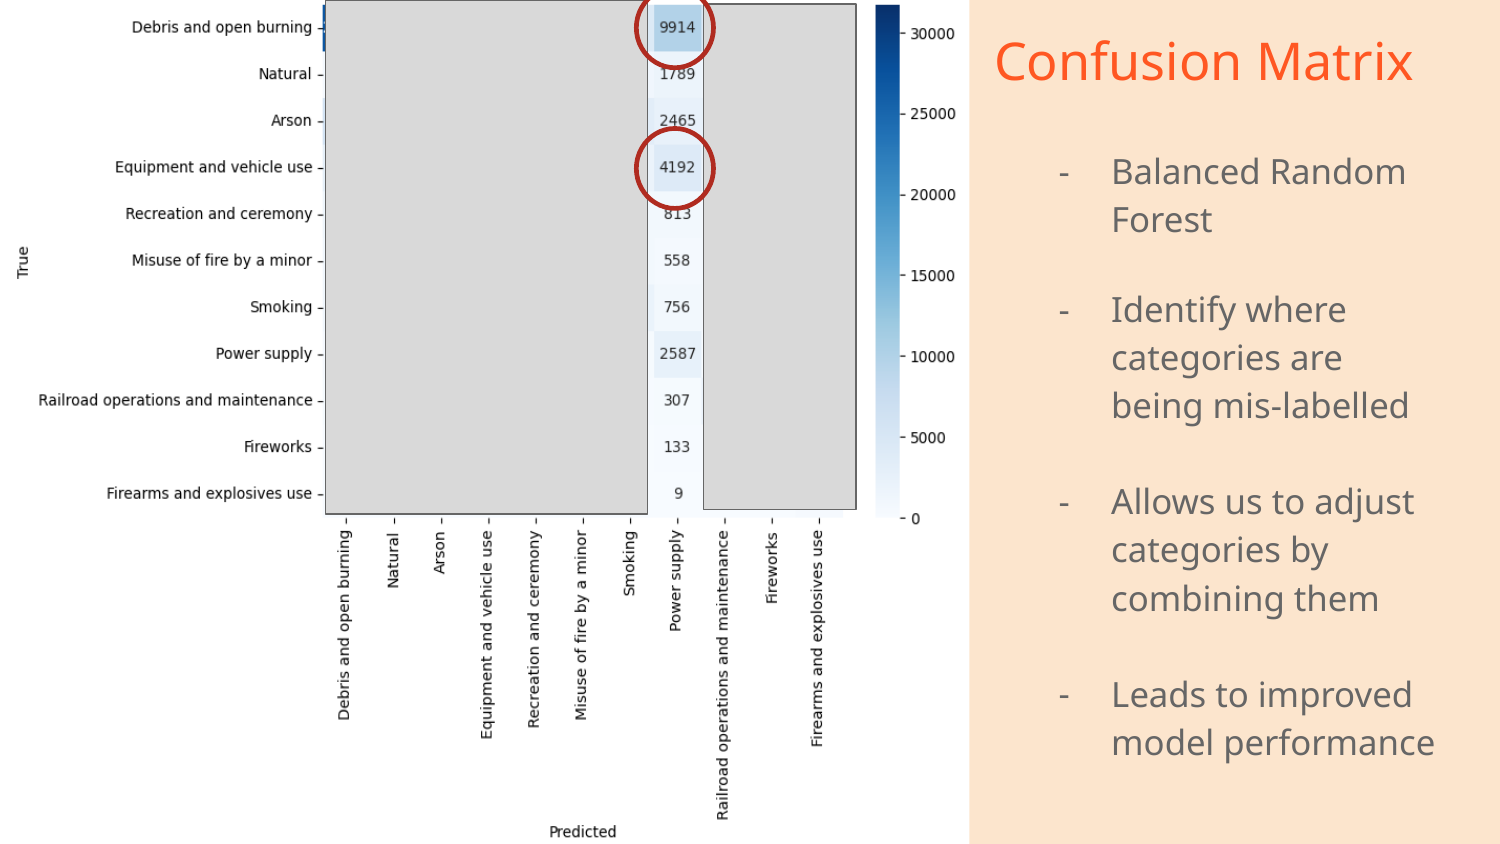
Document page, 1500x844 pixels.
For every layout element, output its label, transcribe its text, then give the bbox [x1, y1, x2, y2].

picture [0, 0, 970, 844]
list Balanced Random Forest Identify where categories are being mis-labelled Allows us to adjust categories by combining them Leads to improved model performance [1026, 128, 1453, 789]
title Confusion Matrix [979, 13, 1500, 108]
